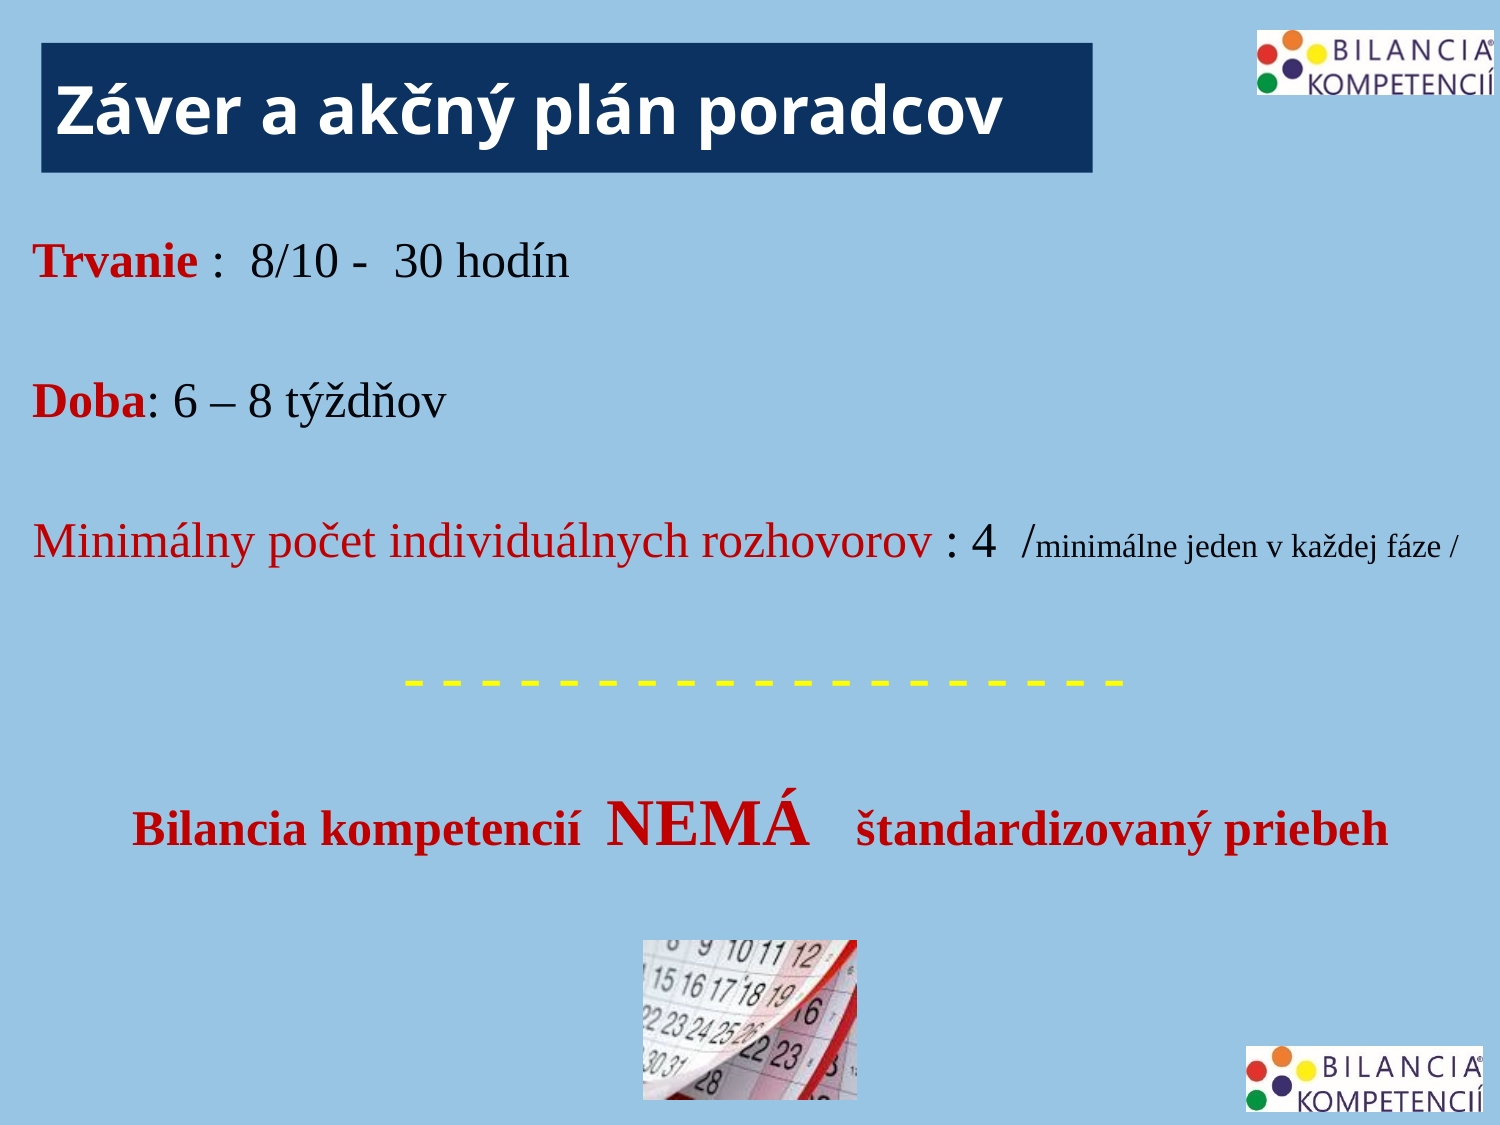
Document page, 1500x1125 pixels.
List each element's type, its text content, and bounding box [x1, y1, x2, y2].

picture [1257, 30, 1495, 96]
title Záver a akčný plán poradcov [41, 42, 1093, 173]
picture [643, 940, 857, 1101]
subtitle Trvanie : 8/10 - 30 hodín Doba: 6 – 8 týždňov Minimálny počet individuálnych rozhovorov : 4 /minimálne jeden v každej fáze / - - - - - - - - - - - - - - - - - - - Bilancia kompetencií NEMÁ štandardizovaný priebeh [17, 219, 1483, 905]
picture [1246, 1046, 1483, 1112]
